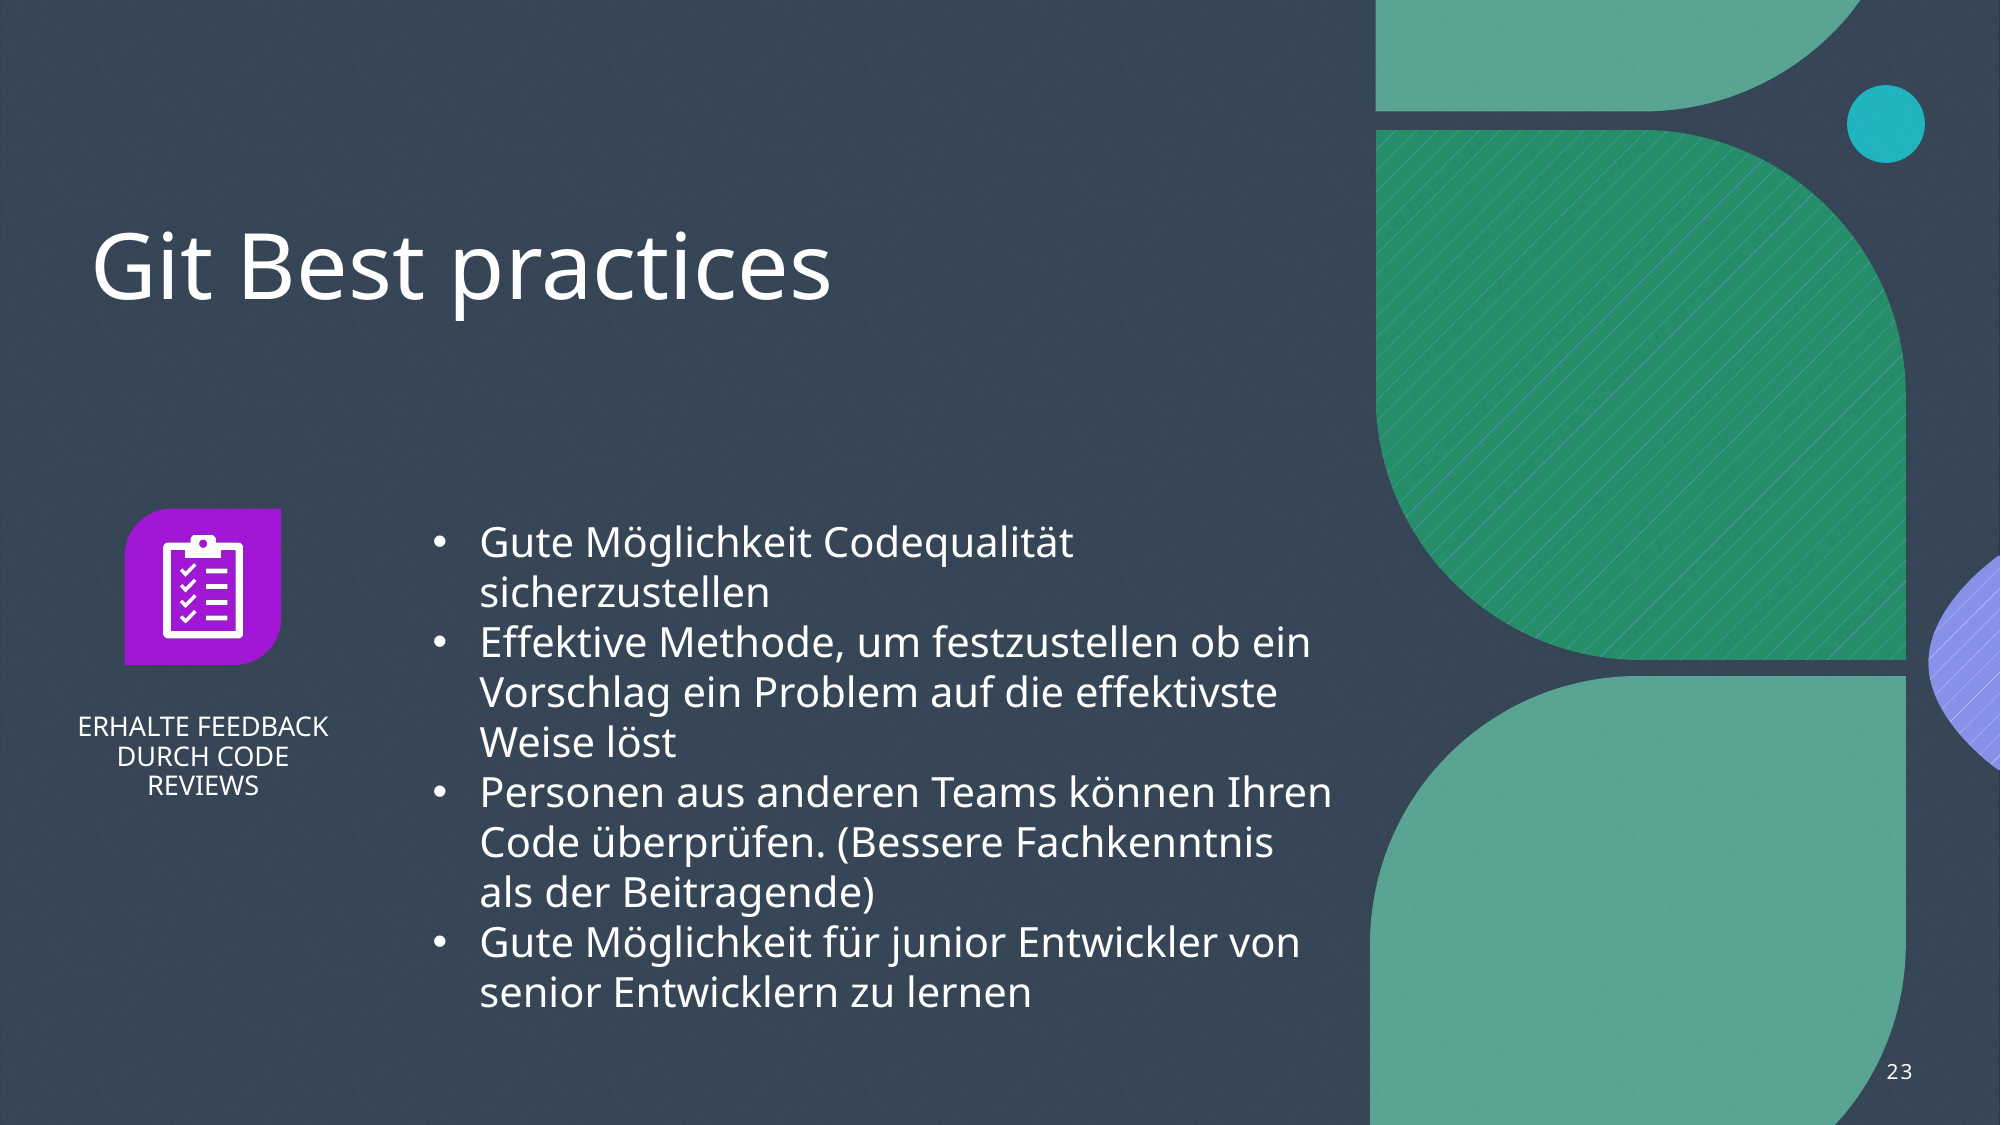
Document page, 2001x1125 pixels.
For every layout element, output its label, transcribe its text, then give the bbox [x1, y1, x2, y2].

title Git Best practices [75, 109, 1336, 327]
picture [141, 524, 265, 649]
slide_number 23 [1796, 1042, 1928, 1103]
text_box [74, 713, 331, 816]
text_box Gute Möglichkeit Codequalität sicherzustellen Effektive Methode, um festzustellen ob ein Vorschlag ein Problem auf die effektivste Weise löst Personen aus anderen Teams können Ihren Code überprüfen. (Bessere Fachkenntnis als der Beitragende) Gute Möglichkeit für junior Entwickler von senior Entwicklern zu lernen [417, 508, 1351, 1069]
text_box [124, 508, 282, 665]
